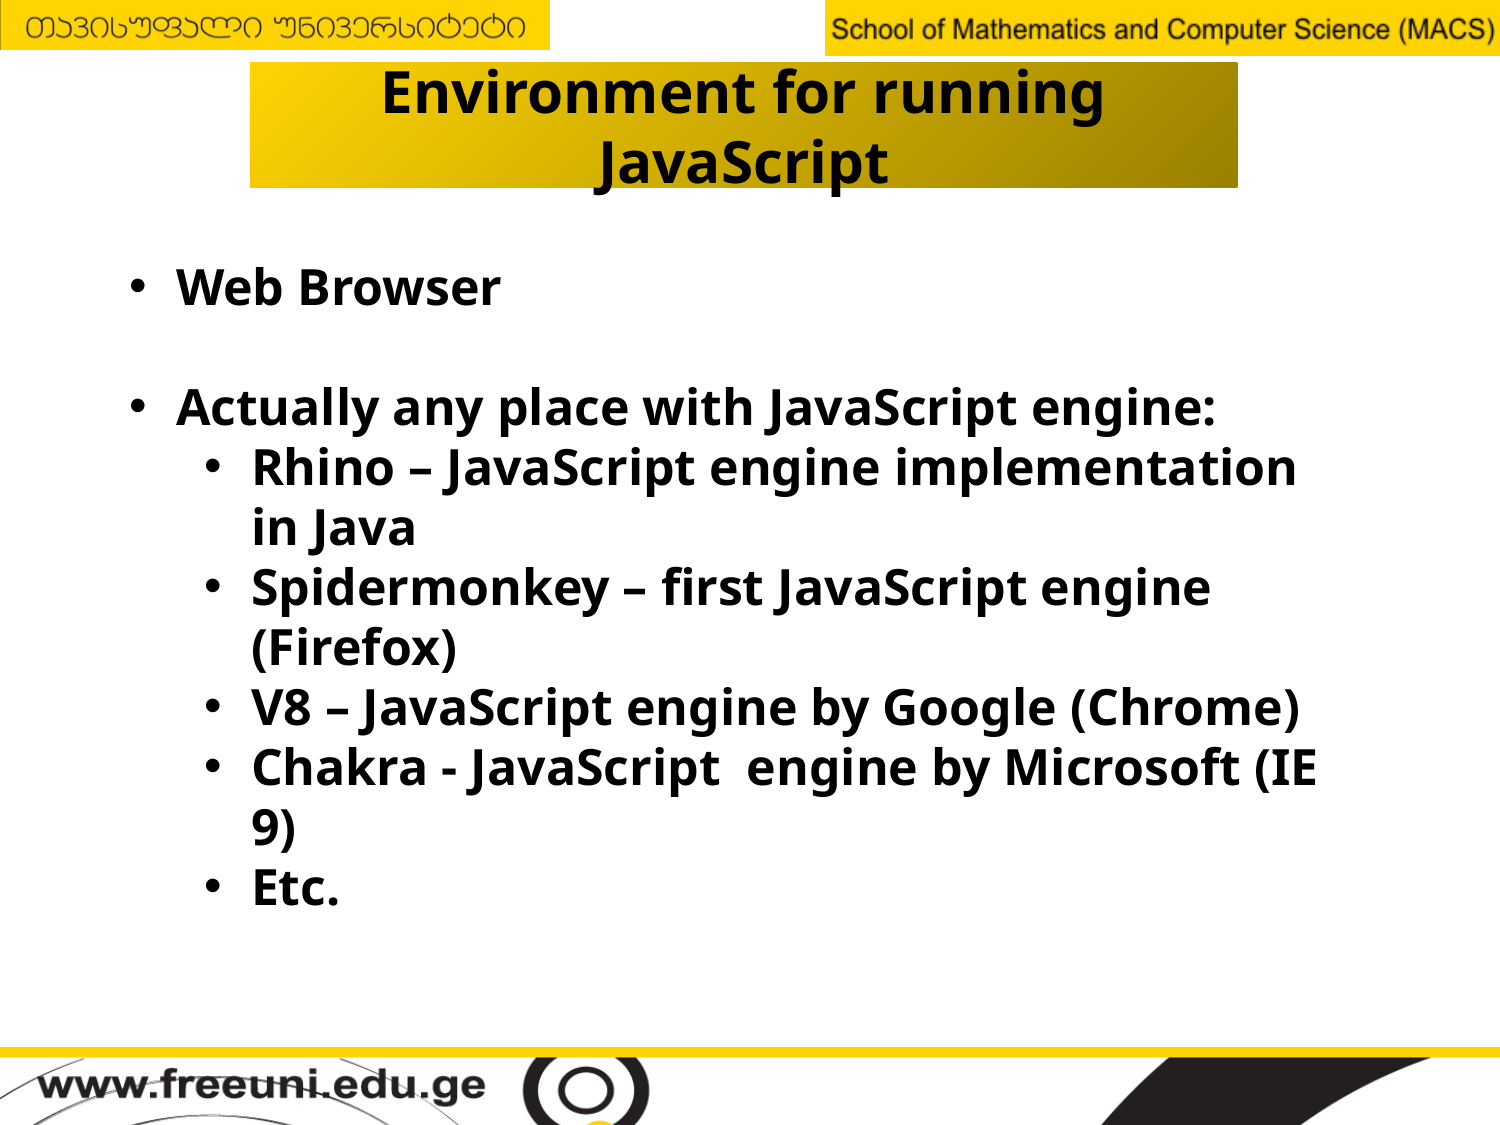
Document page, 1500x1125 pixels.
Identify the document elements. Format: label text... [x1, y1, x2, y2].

text_box Web Browser Actually any place with JavaScript engine: Rhino – JavaScript engine implementation in Java Spidermonkey – first JavaScript engine (Firefox) V8 – JavaScript engine by Google (Chrome) Chakra - JavaScript engine by Microsoft (IE 9) Etc. [114, 188, 1336, 983]
picture [0, 1047, 1500, 1125]
text_box Environment for running JavaScript [249, 62, 1238, 188]
picture [824, 0, 1500, 56]
picture [0, 0, 551, 50]
